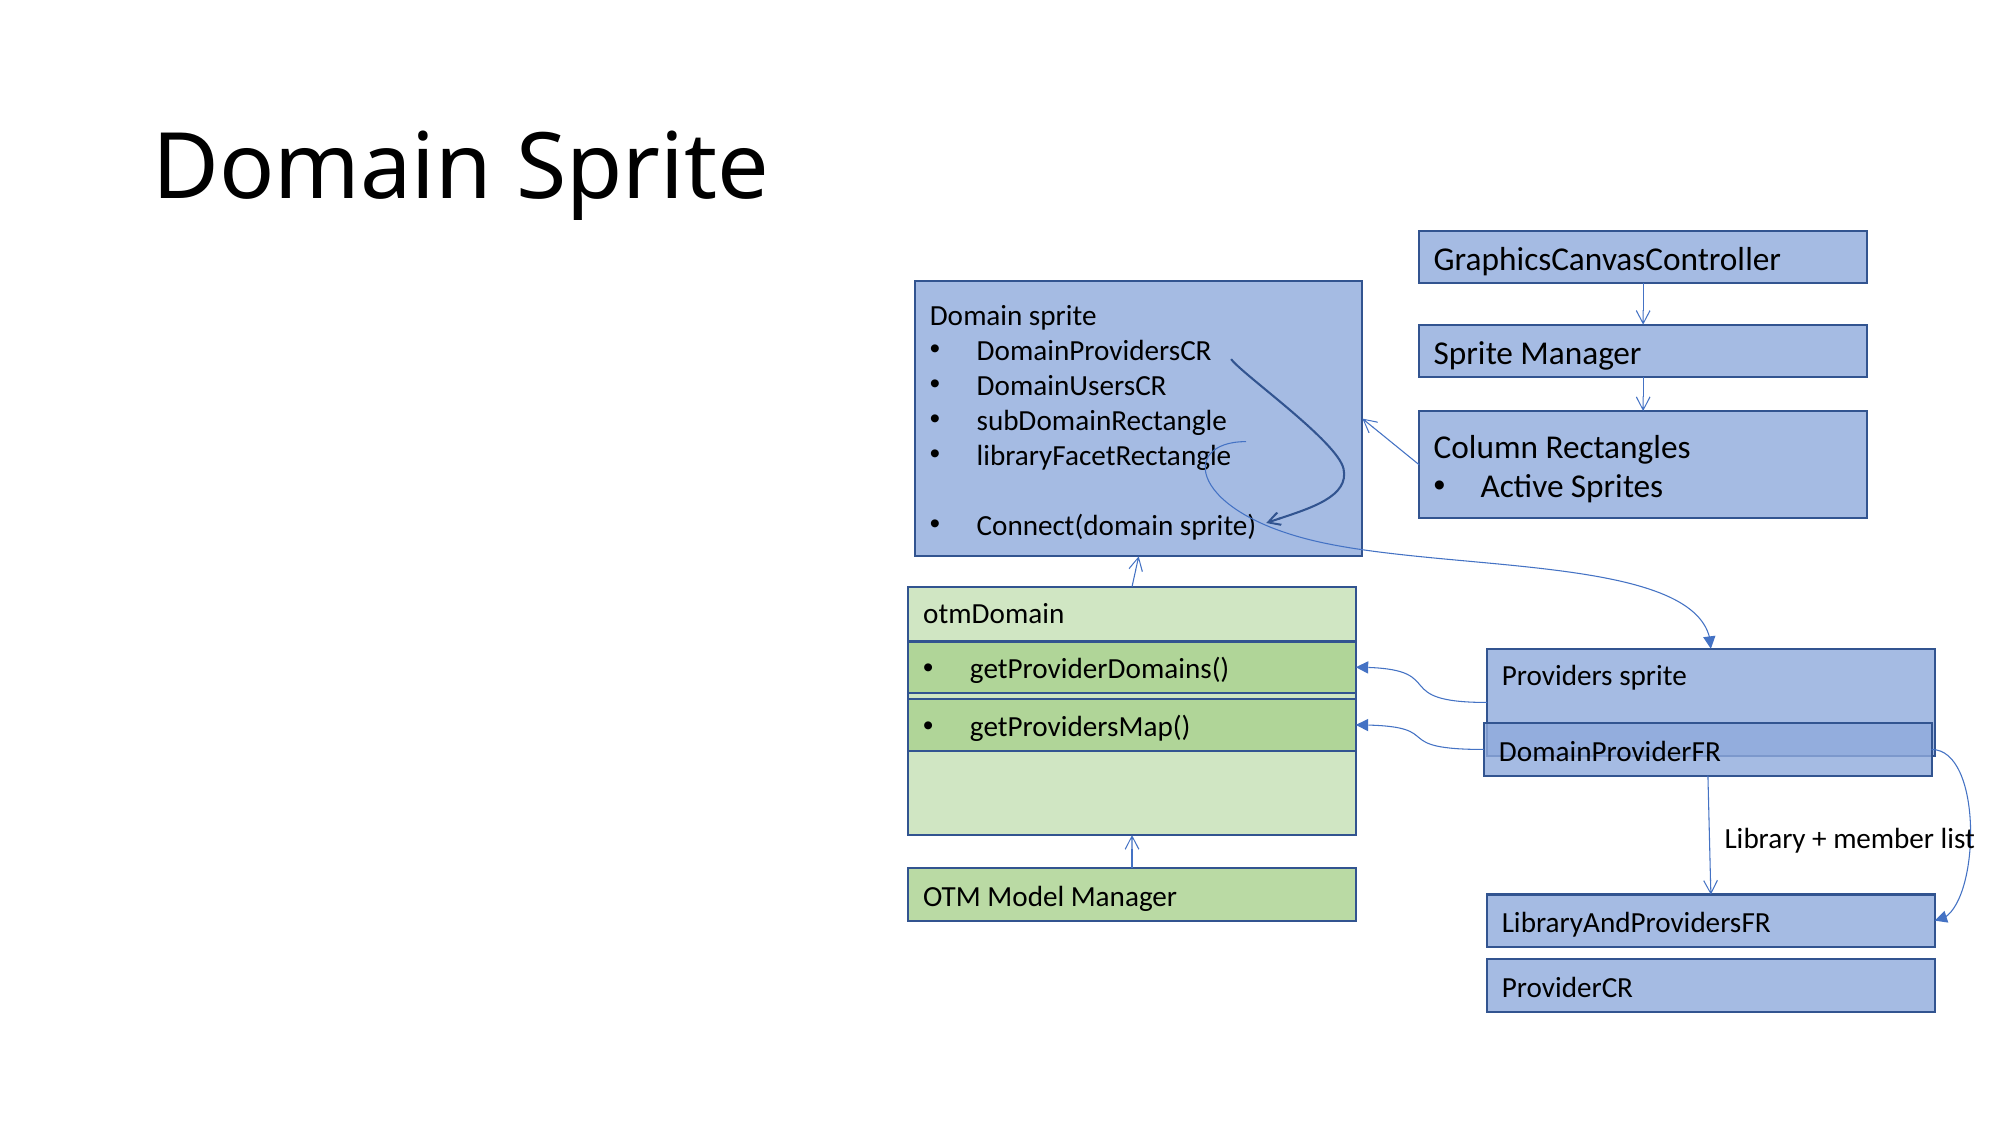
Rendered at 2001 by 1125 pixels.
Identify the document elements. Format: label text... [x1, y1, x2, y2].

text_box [1931, 749, 1935, 921]
text_box DomainProviderFR [1552, 722, 1933, 777]
text_box GraphicsCanvasController [1418, 230, 1868, 284]
text_box Providers sprite [1552, 648, 1936, 749]
text_box otmDomain [907, 752, 1357, 836]
text_box [1230, 358, 1346, 526]
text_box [1355, 724, 1485, 750]
text_box OTM Model Manager [907, 867, 1357, 922]
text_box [1131, 556, 1139, 587]
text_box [1425, 363, 1552, 809]
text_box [1355, 667, 1488, 703]
text_box Domain sprite DomainProvidersCR DomainUsersCR subDomainRectangle libraryFacetRectangle Connect(domain sprite) [914, 280, 1363, 557]
text_box Column Rectangles Active Sprites [1418, 410, 1425, 519]
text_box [1707, 775, 1711, 895]
text_box otmDomain [907, 694, 1355, 698]
text_box Library + member list [1935, 812, 1991, 863]
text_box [1362, 418, 1420, 465]
text_box otmDomain [907, 586, 1357, 640]
text_box Library + member list [1711, 812, 1931, 863]
text_box getProvidersMap() [907, 698, 1357, 752]
text_box Column Rectangles Active Sprites [1552, 410, 1868, 519]
text_box getProviderDomains() [907, 640, 1357, 694]
text_box Sprite Manager [1418, 324, 1868, 378]
text_box LibraryAndProvidersFR [1486, 893, 1936, 948]
text_box ProviderCR [1486, 958, 1936, 1013]
title Domain Sprite [137, 59, 1863, 278]
